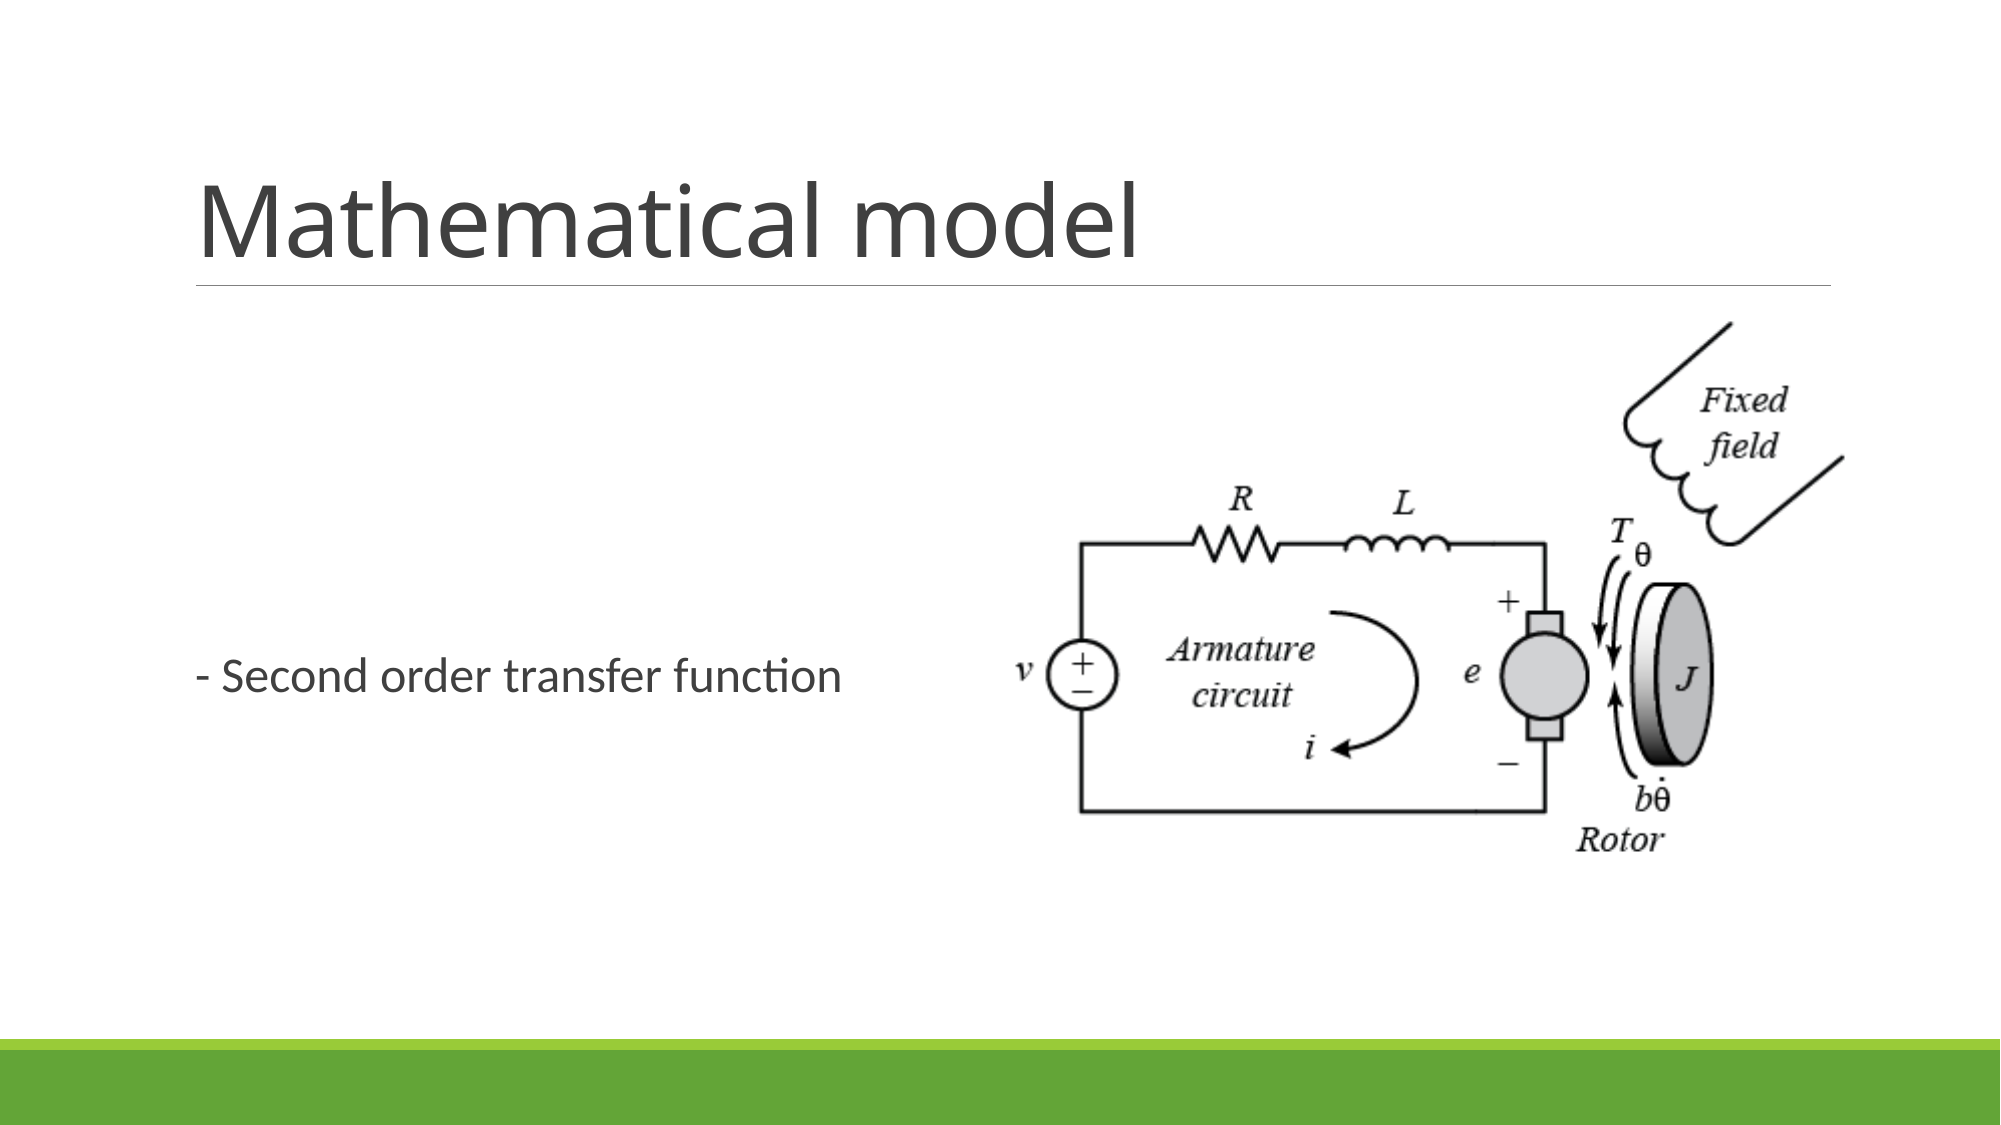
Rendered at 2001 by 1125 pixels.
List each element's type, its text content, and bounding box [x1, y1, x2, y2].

title Mathematical model [180, 47, 1830, 285]
picture [963, 302, 1907, 889]
